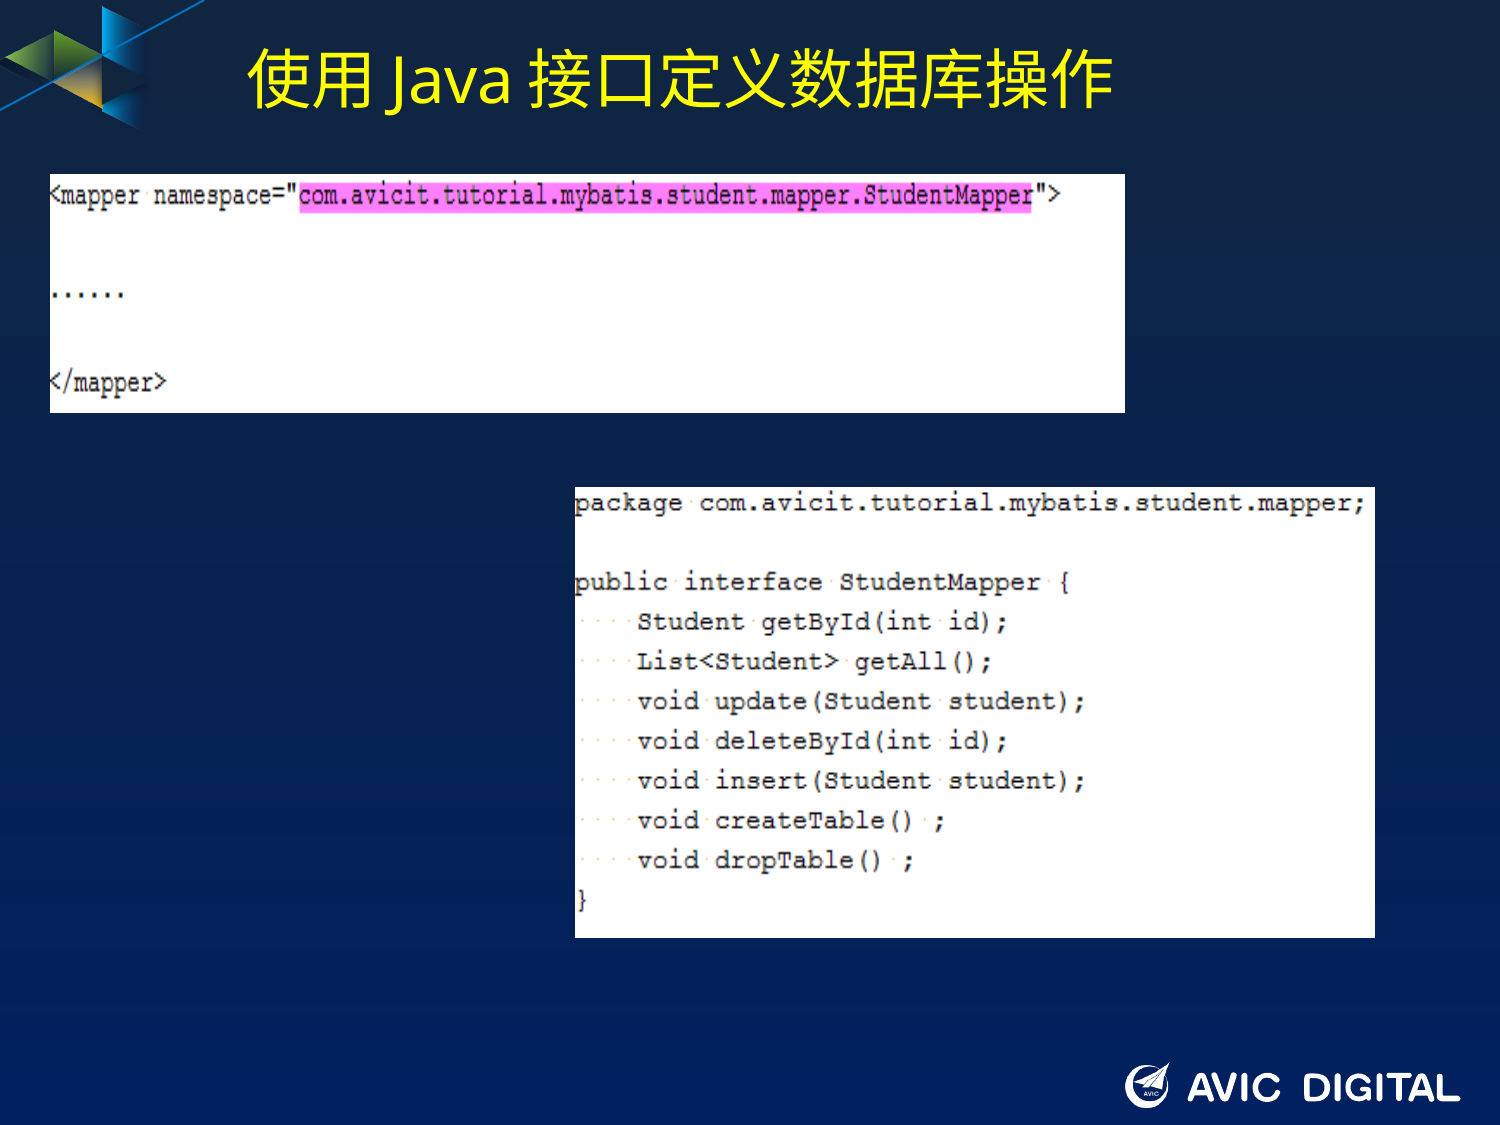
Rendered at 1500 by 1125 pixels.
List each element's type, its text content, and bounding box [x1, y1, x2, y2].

title 使用Java接口定义数据库操作 [5, 31, 1356, 125]
picture [49, 174, 1125, 413]
picture [574, 487, 1376, 938]
picture [1116, 1058, 1180, 1110]
